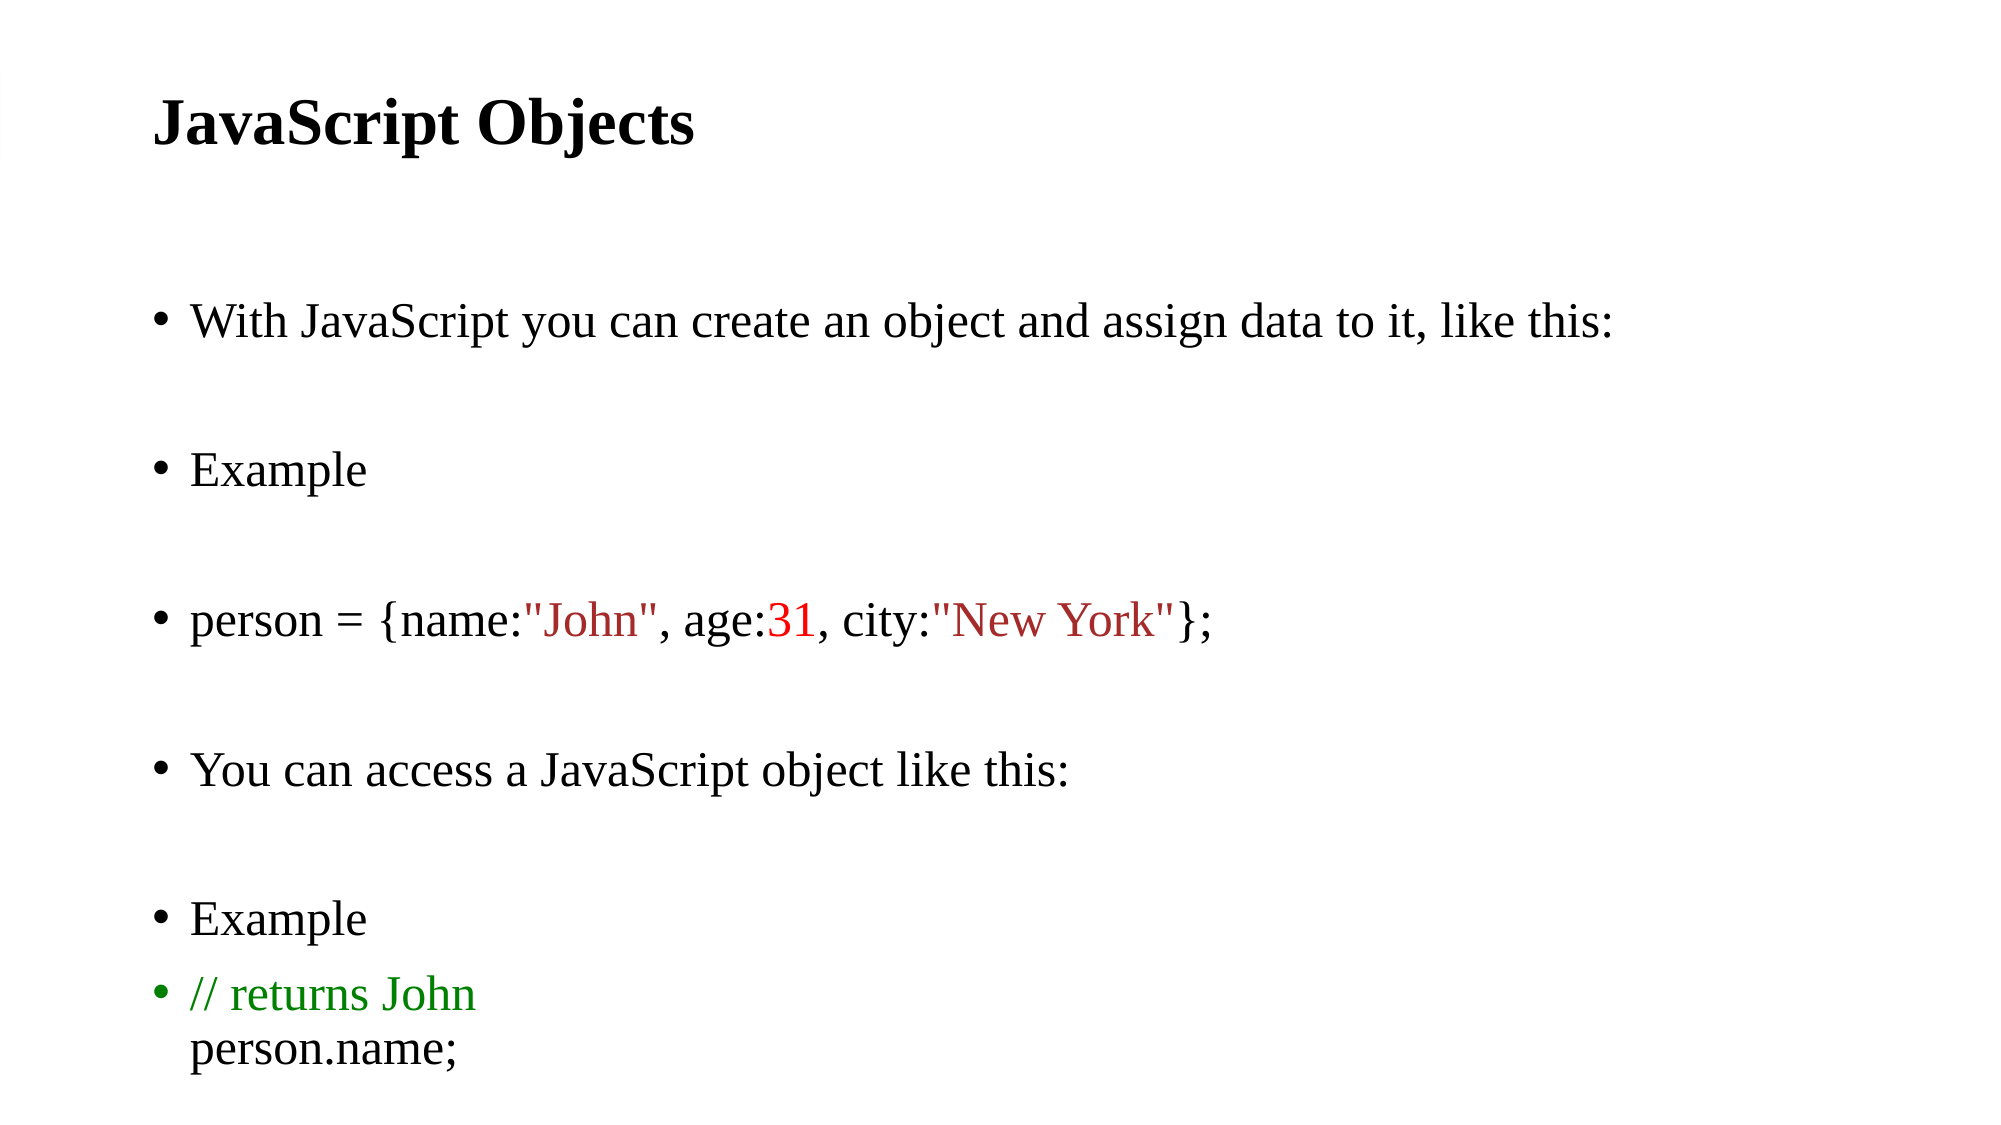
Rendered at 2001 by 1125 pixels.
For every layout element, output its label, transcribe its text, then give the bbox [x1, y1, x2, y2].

list With JavaScript you can create an object and assign data to it, like this: Example person = {name:"John", age:31, city:"New York"}; You can access a JavaScript object like this: Example // returns John person.name; [137, 205, 1863, 920]
title JavaScript Objects [137, 53, 1863, 193]
